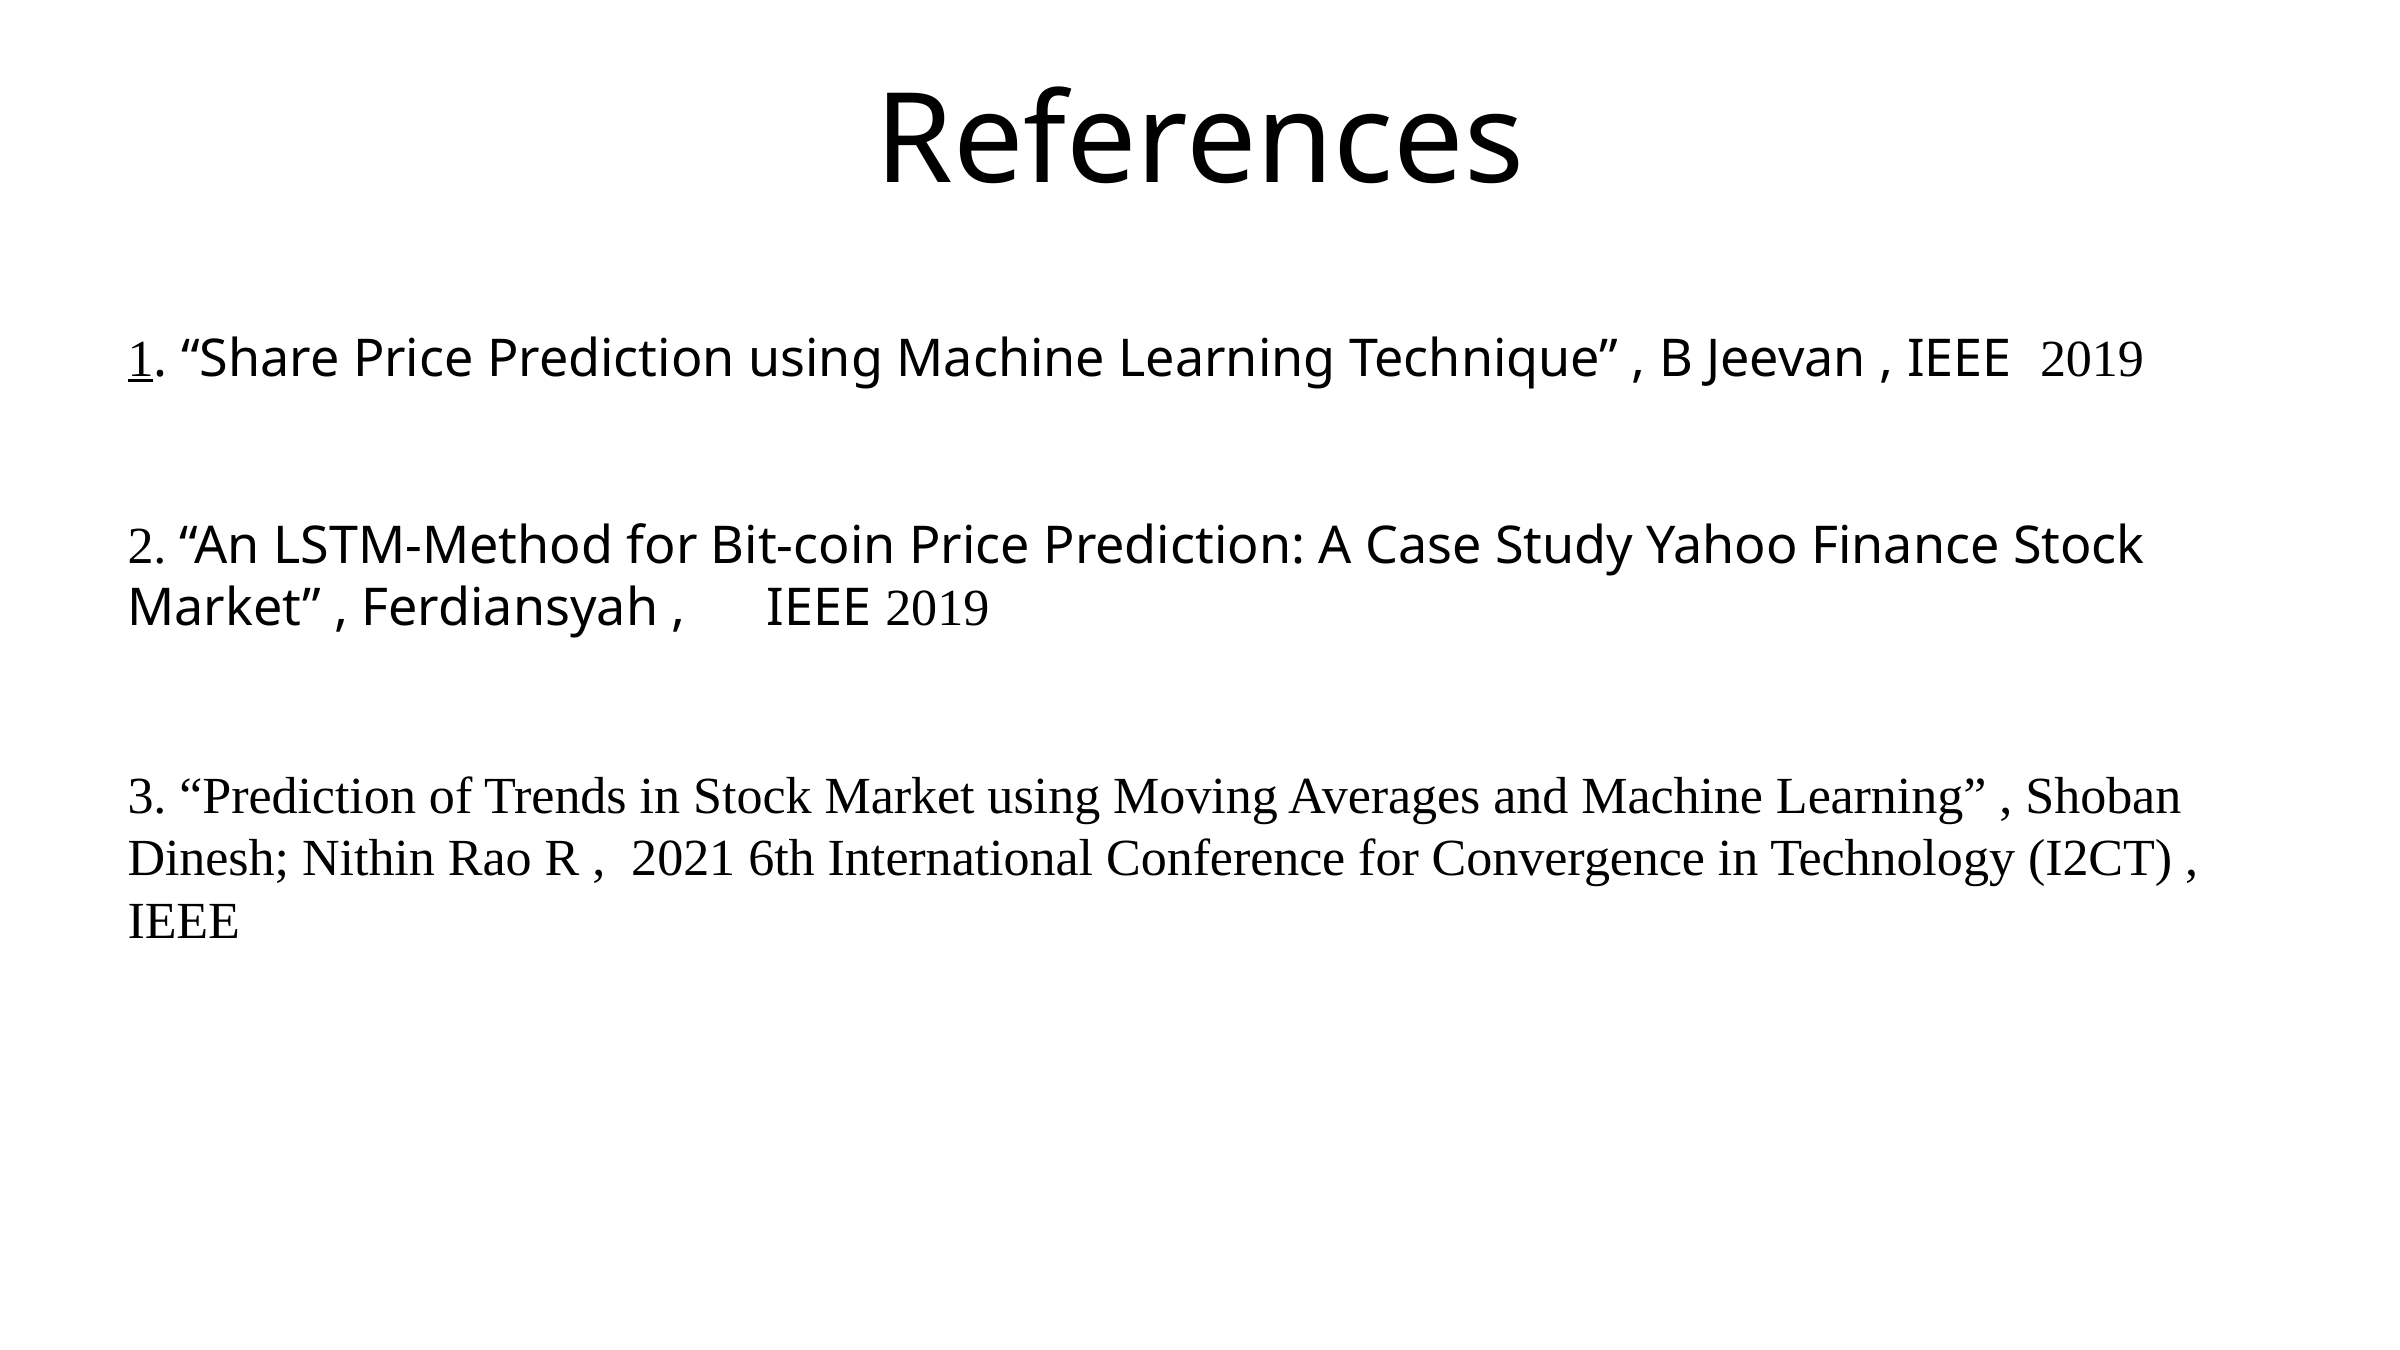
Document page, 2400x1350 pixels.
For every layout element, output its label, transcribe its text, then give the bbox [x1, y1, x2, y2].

title References [119, 17, 2281, 210]
list 1. “Share Price Prediction using Machine Learning Technique” , B Jeevan , IEEE 2019 2. “An LSTM-Method for Bit-coin Price Prediction: A Case Study Yahoo Finance Stock Market” , Ferdiansyah , IEEE 2019 3. “Prediction of Trends in Stock Market using Moving Averages and Machine Learning” , Shoban Dinesh; Nithin Rao R , 2021 6th International Conference for Convergence in Technology (I2CT) , IEEE [119, 210, 2281, 1267]
